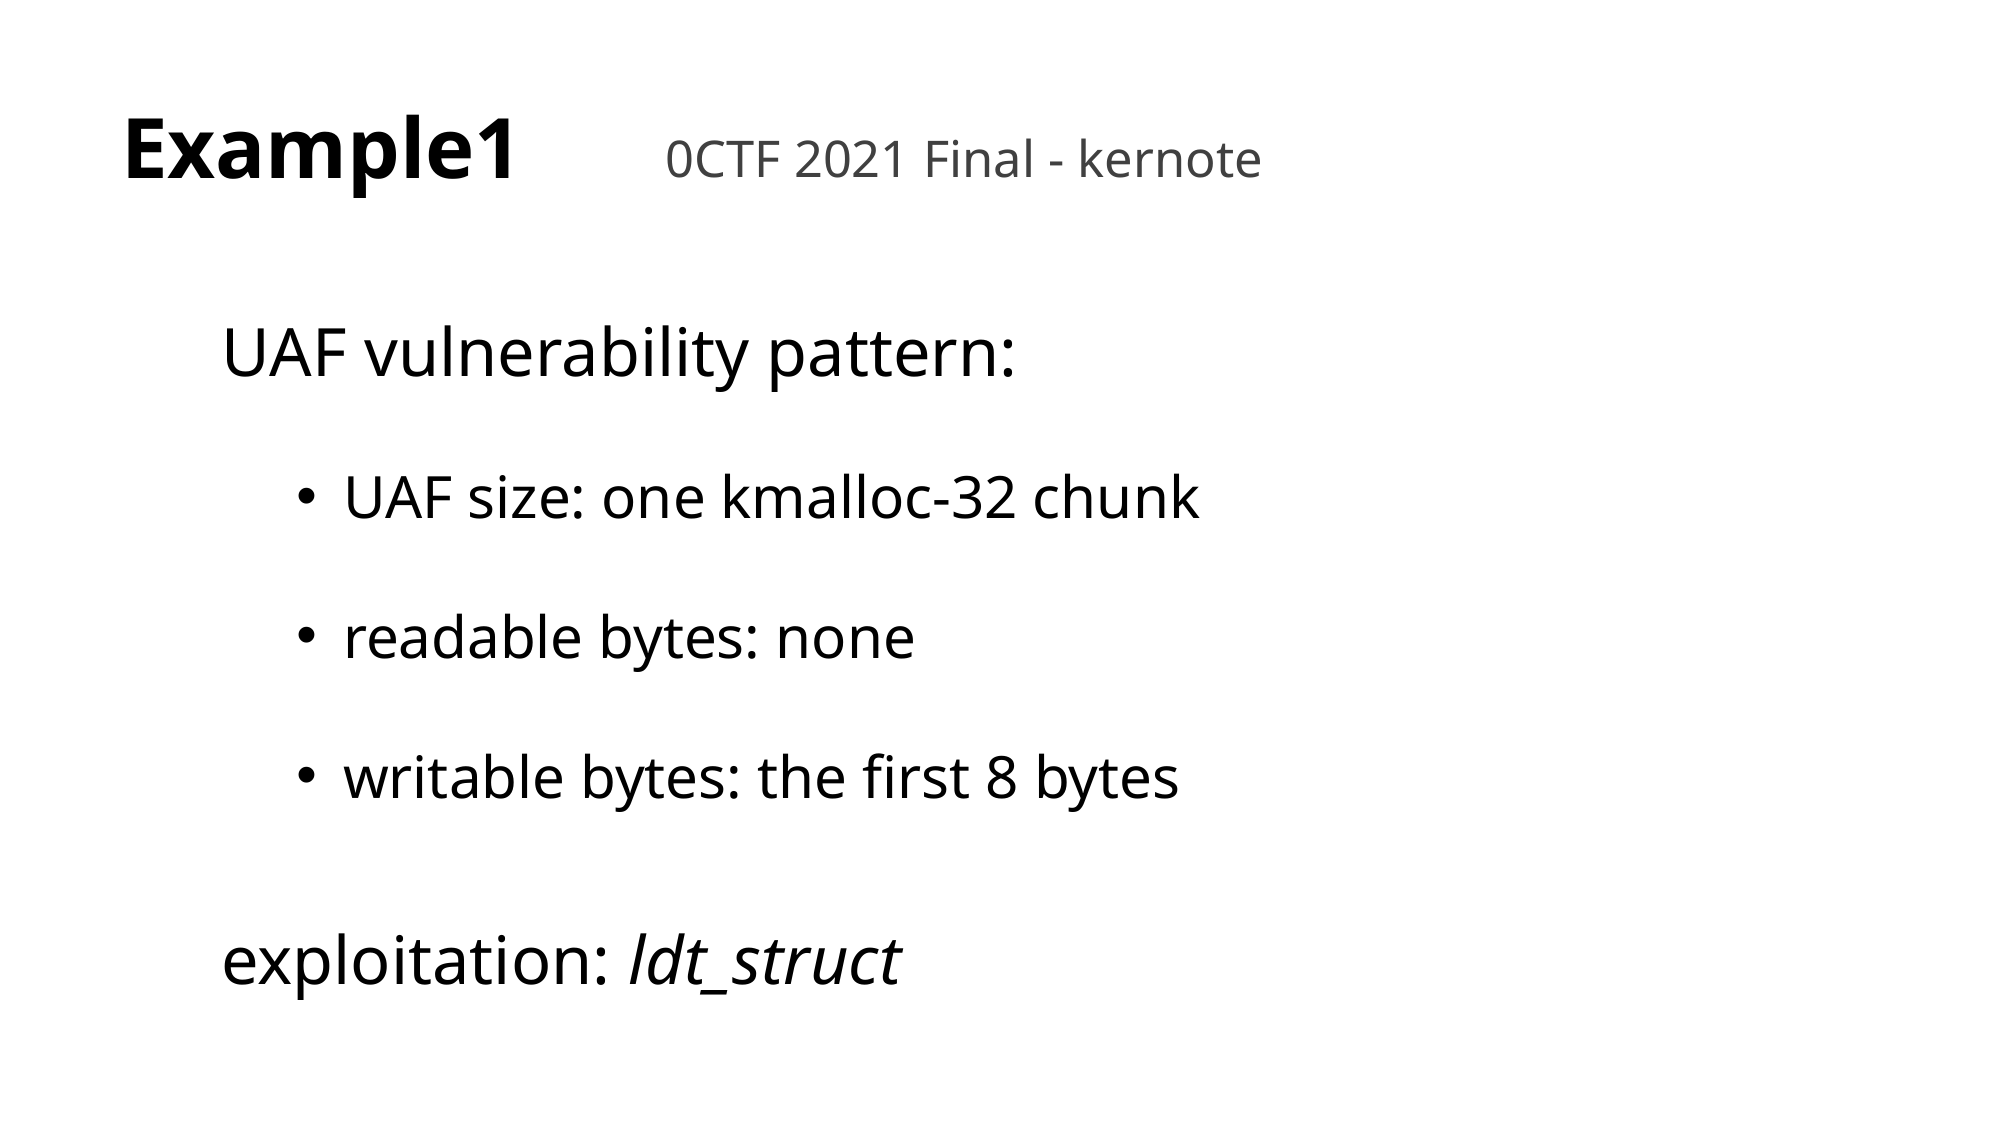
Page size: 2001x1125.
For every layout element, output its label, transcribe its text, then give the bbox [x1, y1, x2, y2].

list 0CTF 2021 Final - kernote [650, 126, 1287, 205]
title Example1 [106, 42, 1832, 260]
text_box exploitation: ldt_struct [206, 910, 1084, 1006]
text_box UAF vulnerability pattern: UAF size: one kmalloc-32 chunk readable bytes: none writable bytes: the first 8 bytes [206, 302, 1299, 818]
